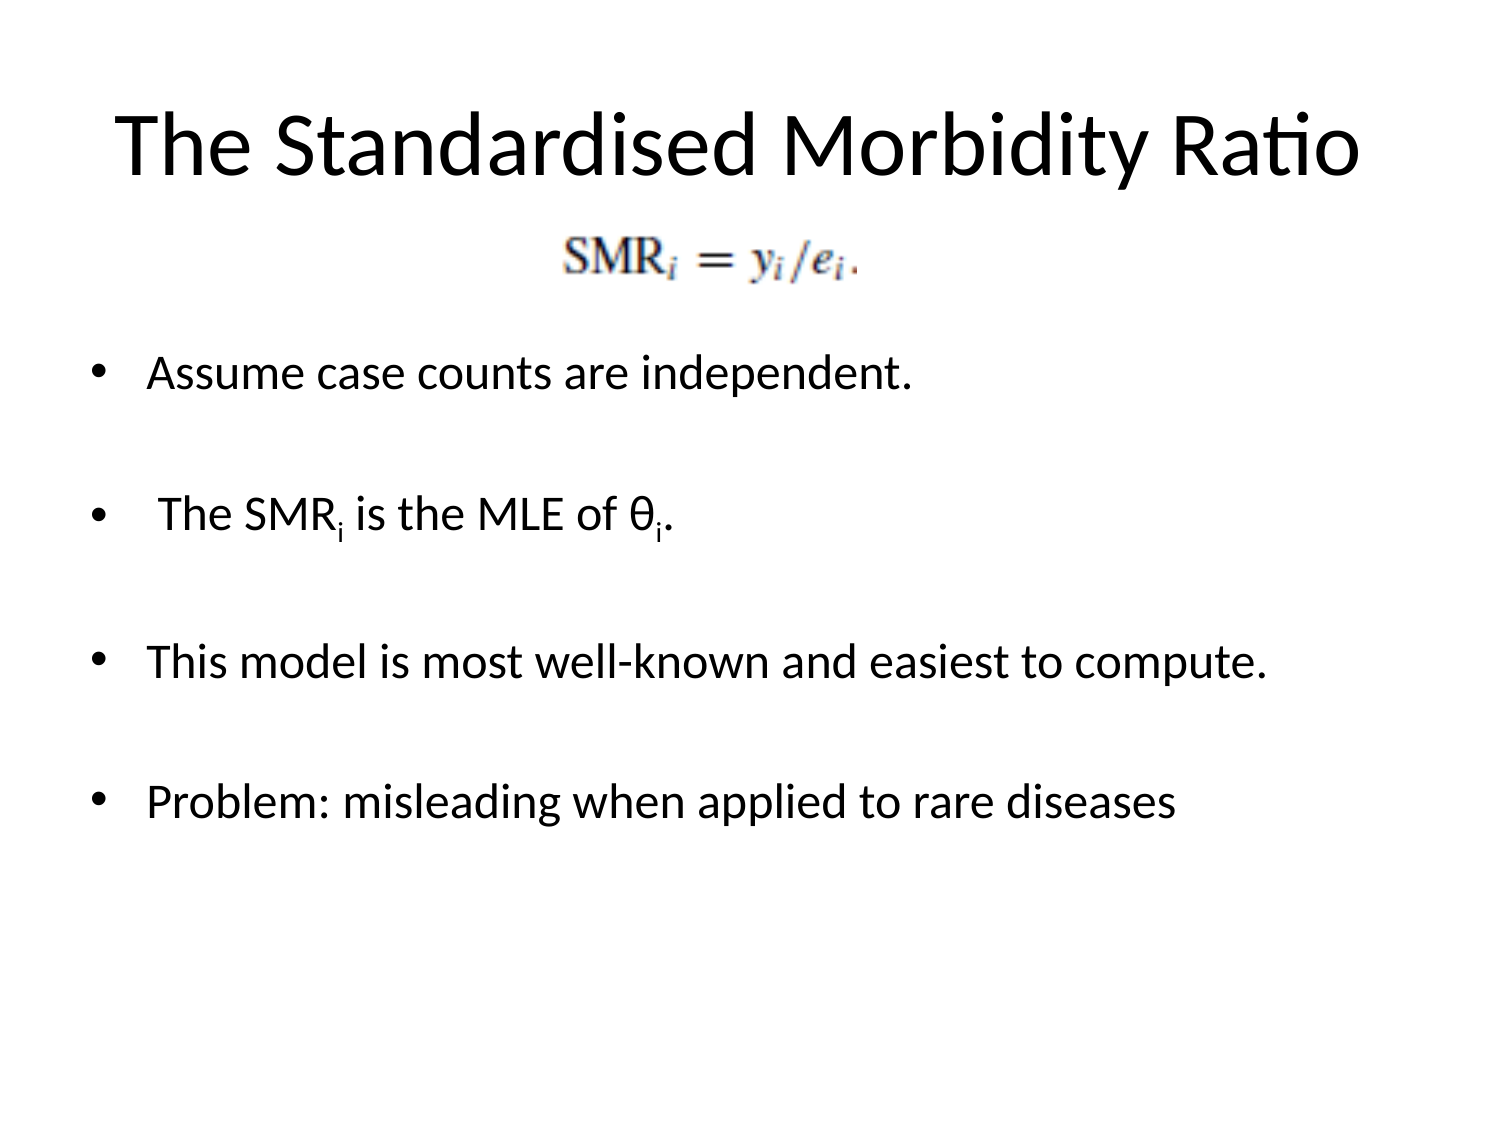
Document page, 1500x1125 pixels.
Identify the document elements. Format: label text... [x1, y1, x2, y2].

title The Standardised Morbidity Ratio [75, 45, 1425, 233]
list Assume case counts are independent. The SMRi is the MLE of θi. This model is most well-known and easiest to compute. Problem: misleading when applied to rare diseases [75, 262, 1425, 1005]
picture [560, 225, 857, 291]
